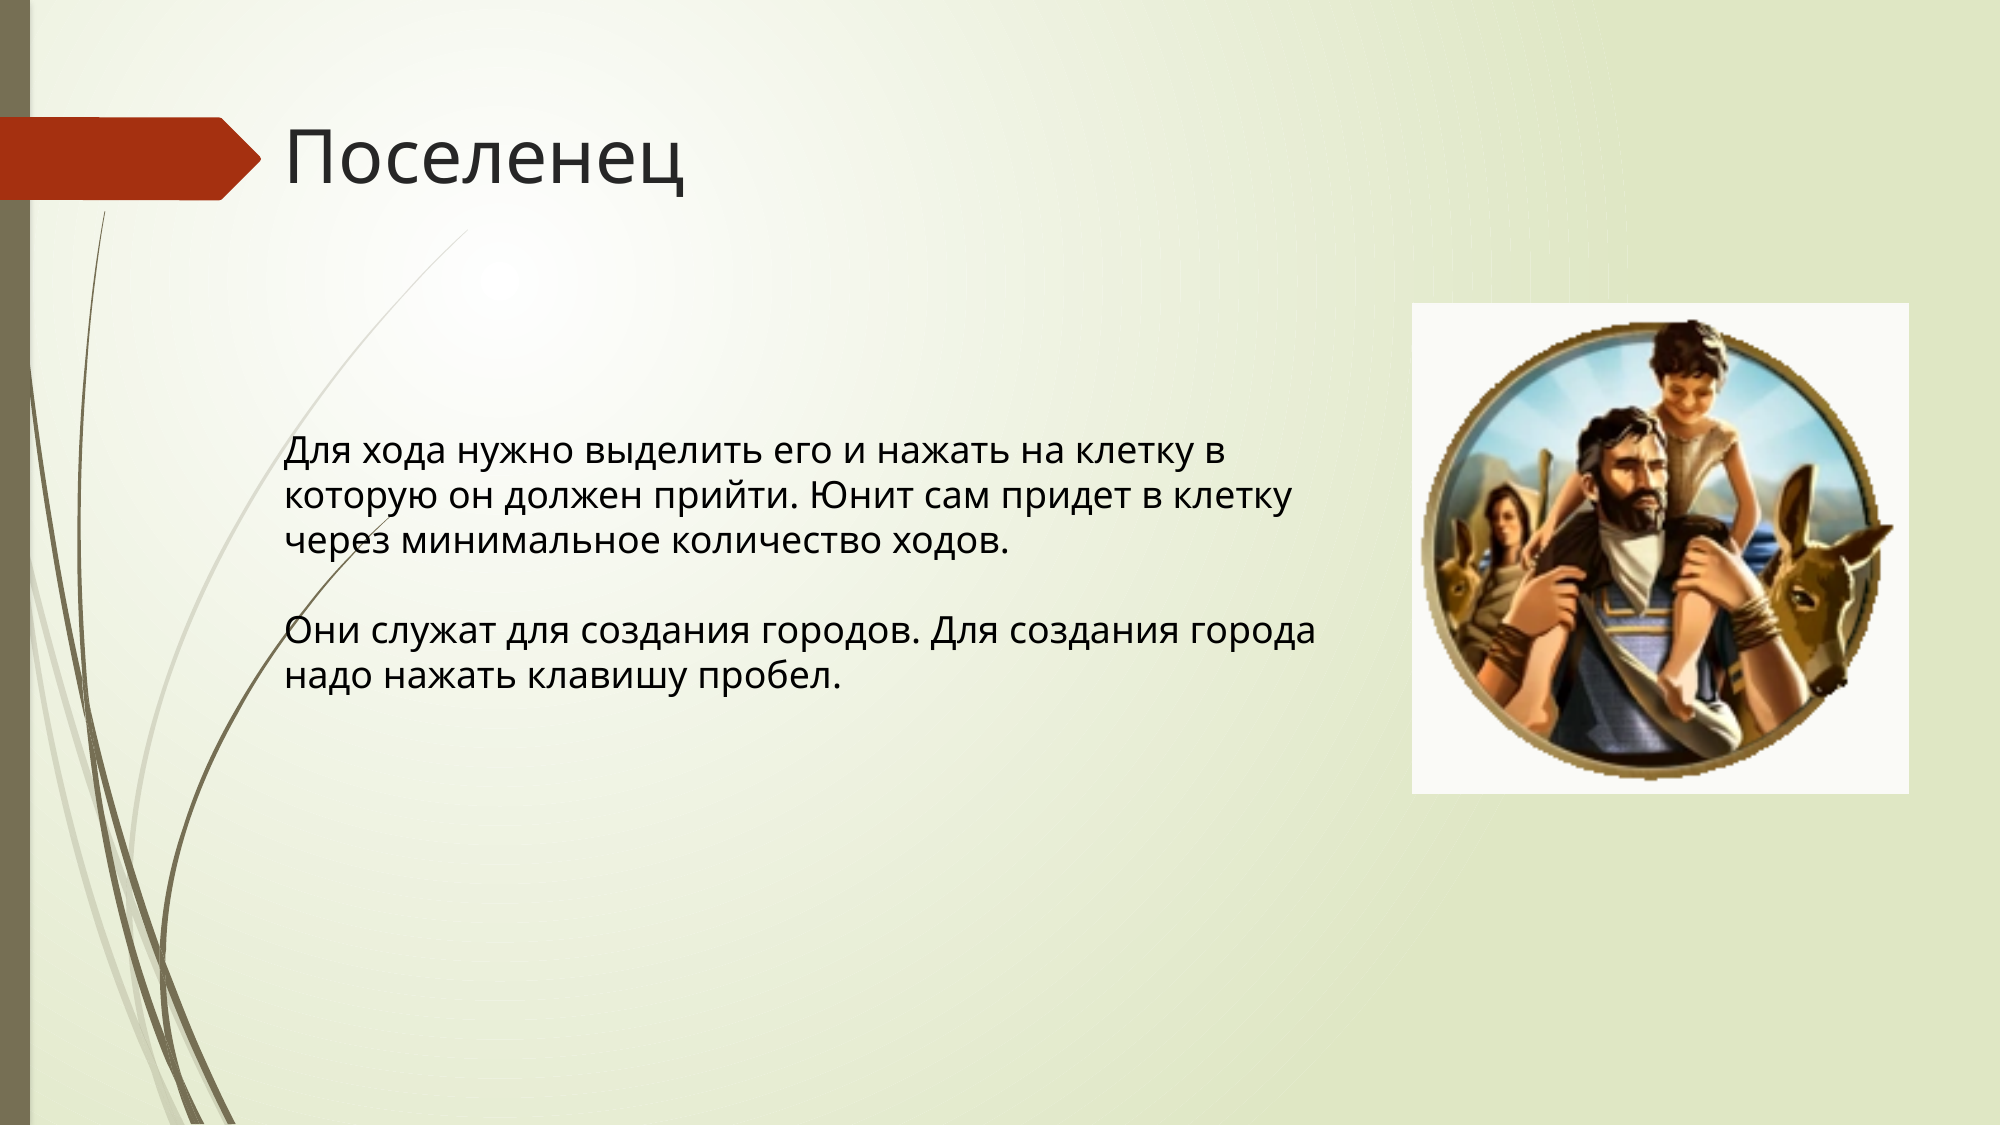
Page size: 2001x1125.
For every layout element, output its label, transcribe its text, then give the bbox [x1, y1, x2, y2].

picture [1412, 303, 1909, 795]
title Поселенец [269, 100, 1731, 226]
text_box Для хода нужно выделить его и нажать на клетку в которую он должен прийти. Юнит сам придет в клетку через минимальное количество ходов. Они служат для создания городов. Для создания города надо нажать клавишу пробел. [269, 418, 1392, 704]
